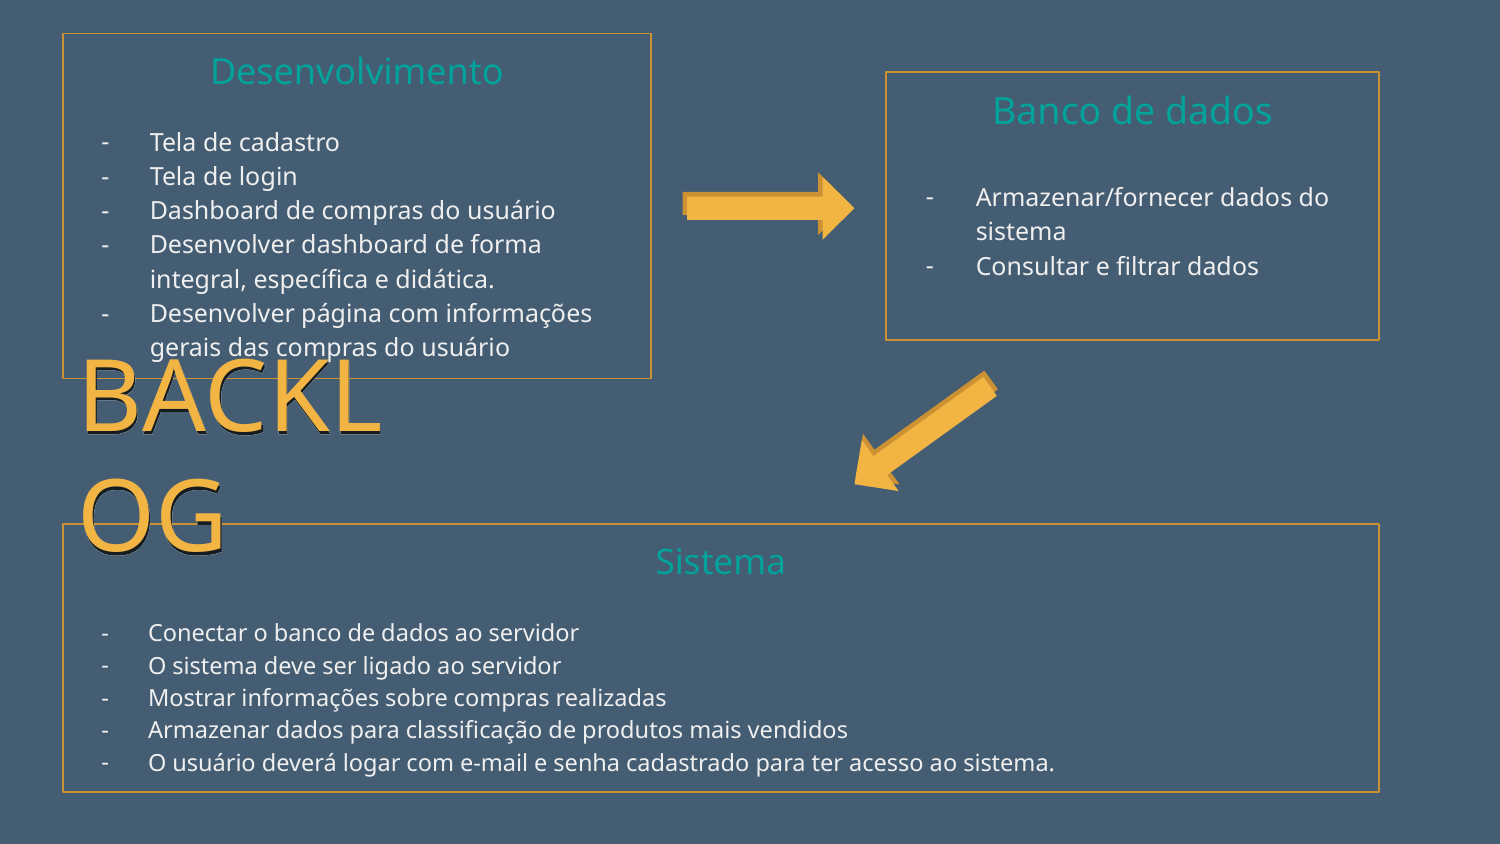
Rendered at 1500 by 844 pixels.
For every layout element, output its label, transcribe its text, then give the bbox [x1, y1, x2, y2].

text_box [682, 171, 855, 240]
text_box Desenvolvimento Tela de cadastro Tela de login Dashboard de compras do usuário Desenvolver dashboard de forma integral, específica e didática. Desenvolver página com informações gerais das compras do usuário [62, 33, 652, 379]
text_box Banco de dados Armazenar/fornecer dados do sistema Consultar e filtrar dados [885, 71, 1380, 340]
text_box Sistema Conectar o banco de dados ao servidor O sistema deve ser ligado ao servidor Mostrar informações sobre compras realizadas Armazenar dados para classificação de produtos mais vendidos O usuário deverá logar com e-mail e senha cadastrado para ter acesso ao sistema. [62, 523, 1380, 793]
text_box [836, 398, 1009, 466]
title BACKLOG [62, 378, 424, 525]
